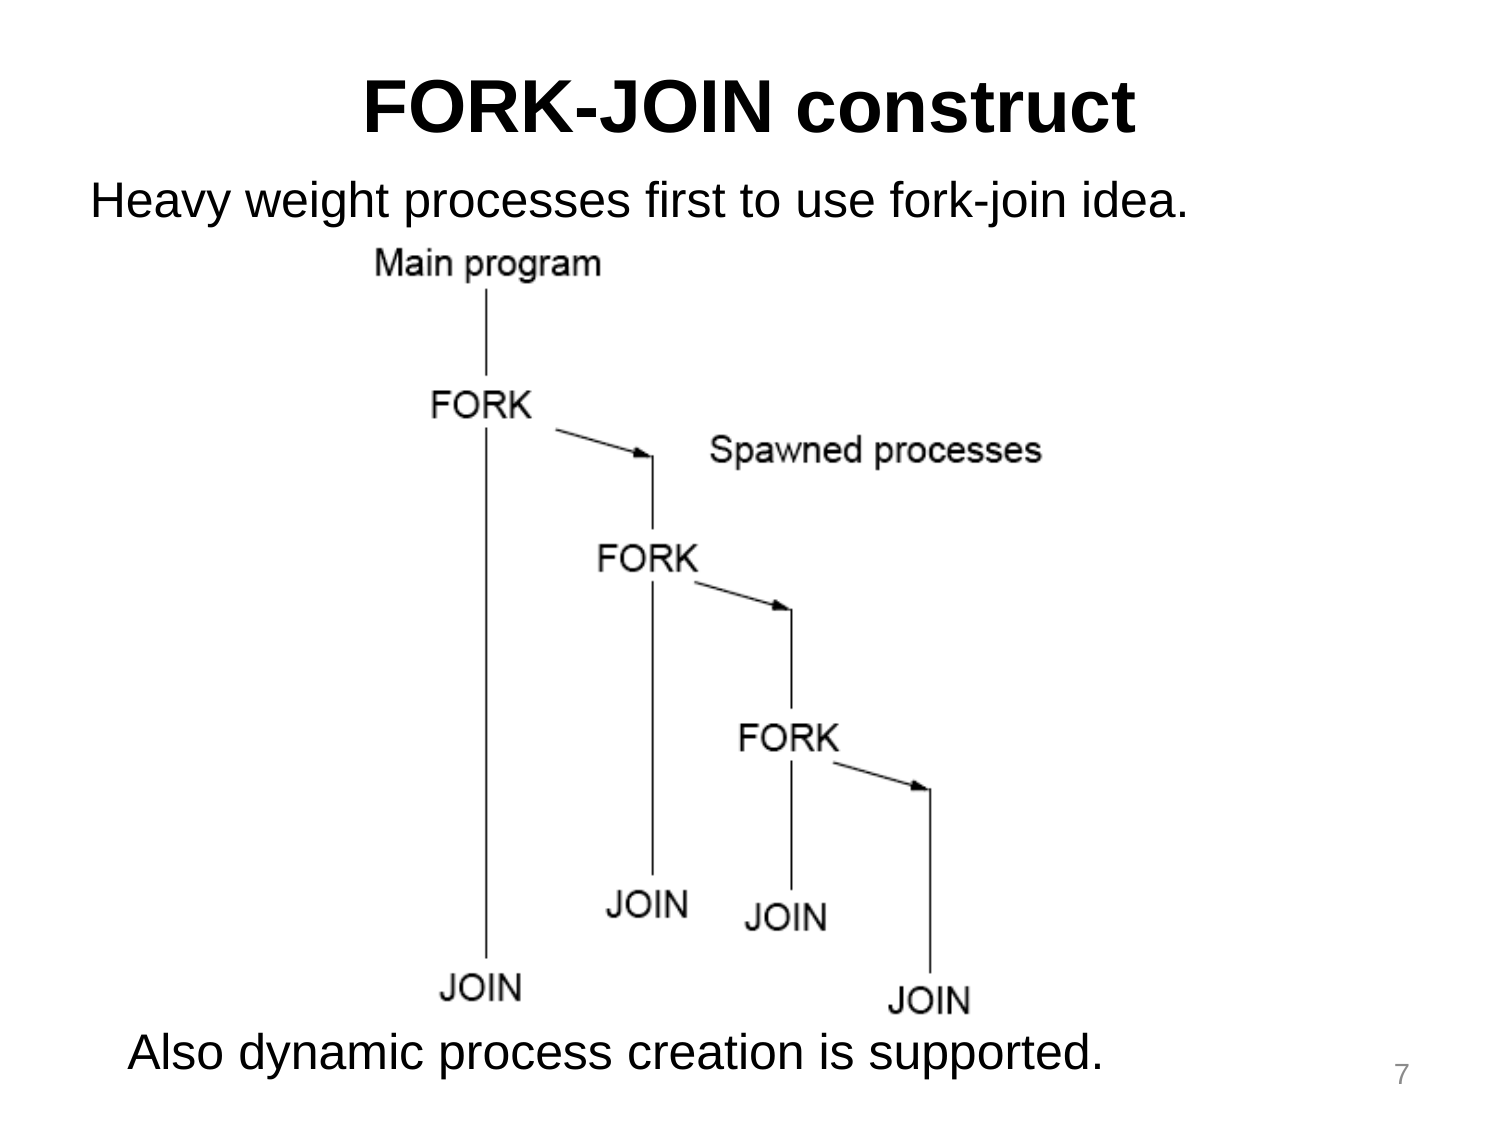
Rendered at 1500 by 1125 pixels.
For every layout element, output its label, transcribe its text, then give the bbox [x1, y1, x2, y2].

text_box Heavy weight processes first to use fork-join idea. [75, 160, 1463, 296]
text_box Also dynamic process creation is supported. [112, 1012, 1500, 1125]
picture [347, 230, 1061, 1044]
text_box FORK-JOIN construct [347, 49, 1153, 155]
